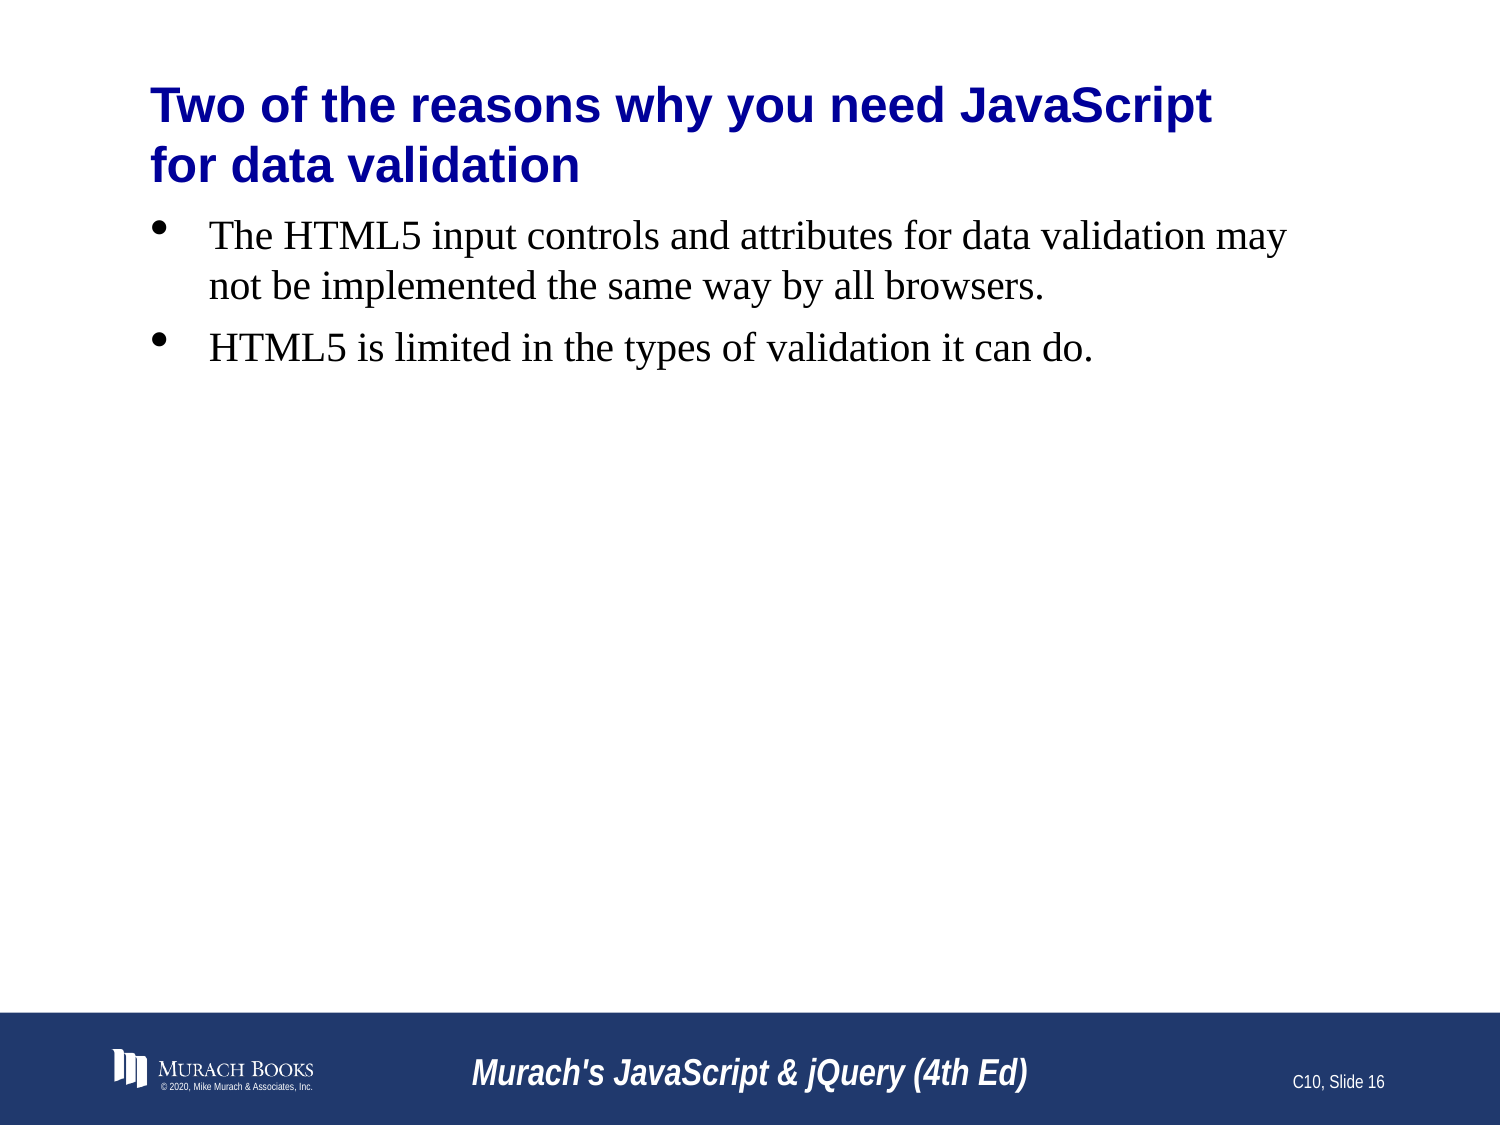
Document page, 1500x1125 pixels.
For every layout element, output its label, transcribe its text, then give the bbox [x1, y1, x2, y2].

footer © 2020, Mike Murach & Associates, Inc. [12, 1025, 463, 1100]
slide_number Murach's JavaScript & jQuery (4th Ed) [463, 1025, 1050, 1100]
slide_number C10, Slide 16 [1087, 1025, 1400, 1100]
title Two of the reasons why you need JavaScript for data validation [150, 72, 1350, 194]
list The HTML5 input controls and attributes for data validation may not be implemented the same way by all browsers. HTML5 is limited in the types of validation it can do. [137, 200, 1350, 1000]
